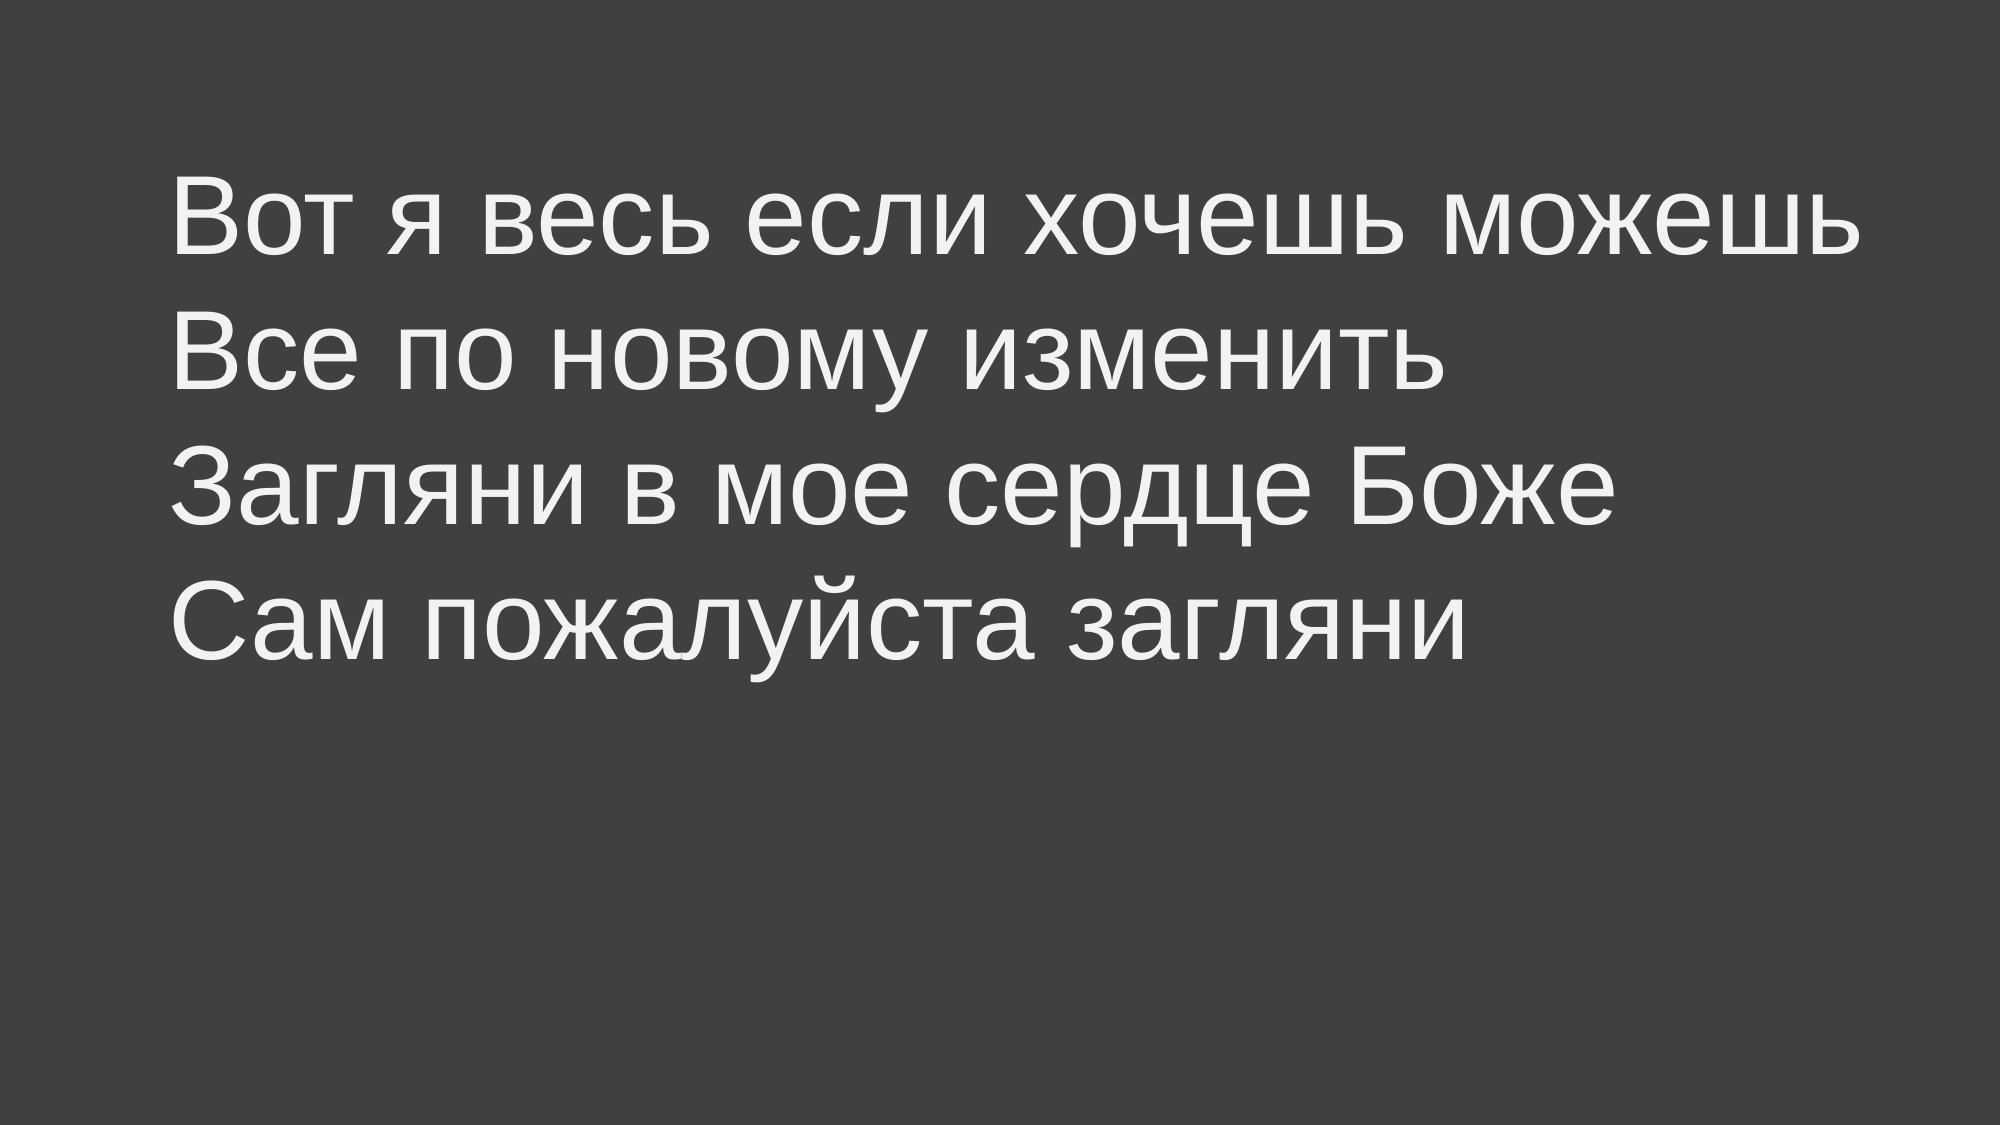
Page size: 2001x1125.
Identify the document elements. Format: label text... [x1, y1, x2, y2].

title Вот я весь если хочешь можешь Все по новому изменить Загляни в мое сердце Боже Сам пожалуйста загляни [153, 134, 1927, 1048]
